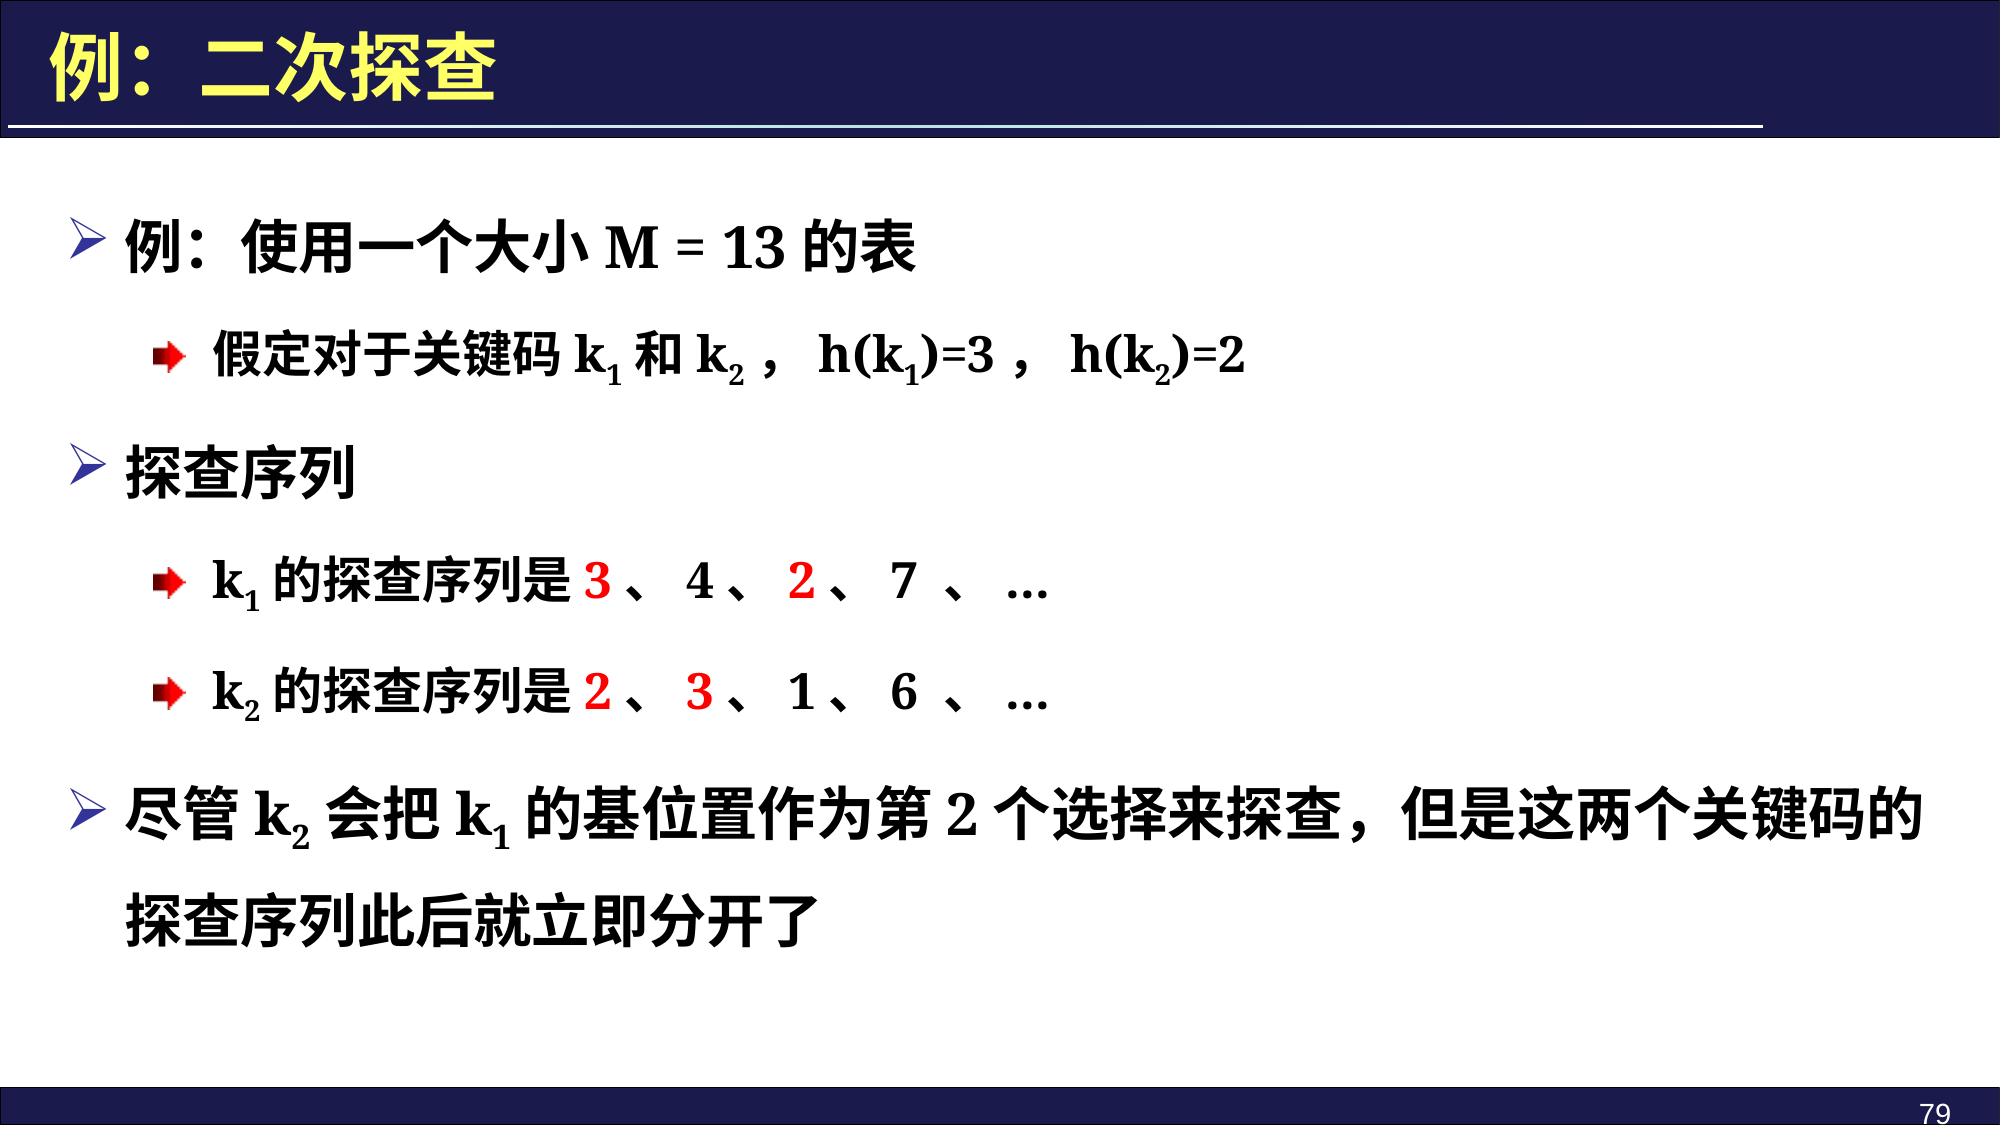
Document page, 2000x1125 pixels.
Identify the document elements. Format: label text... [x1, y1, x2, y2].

picture [153, 677, 186, 710]
picture [153, 341, 186, 373]
picture [153, 567, 186, 599]
list 例：使用一个大小M = 13的表 假定对于关键码k1和k2，h(k1)=3，h(k2)=2 探查序列 k1的探查序列是3、4、2、7 、... k2的探查序列是2、3、1、6 、... 尽管k2会把k1的基位置作为第2个选择来探查，但是这两个关键码的探查序列此后就立即分开了 [50, 174, 1950, 1050]
slide_number 79 [1666, 1087, 1967, 1125]
title 例：二次探查 [33, 12, 1767, 118]
